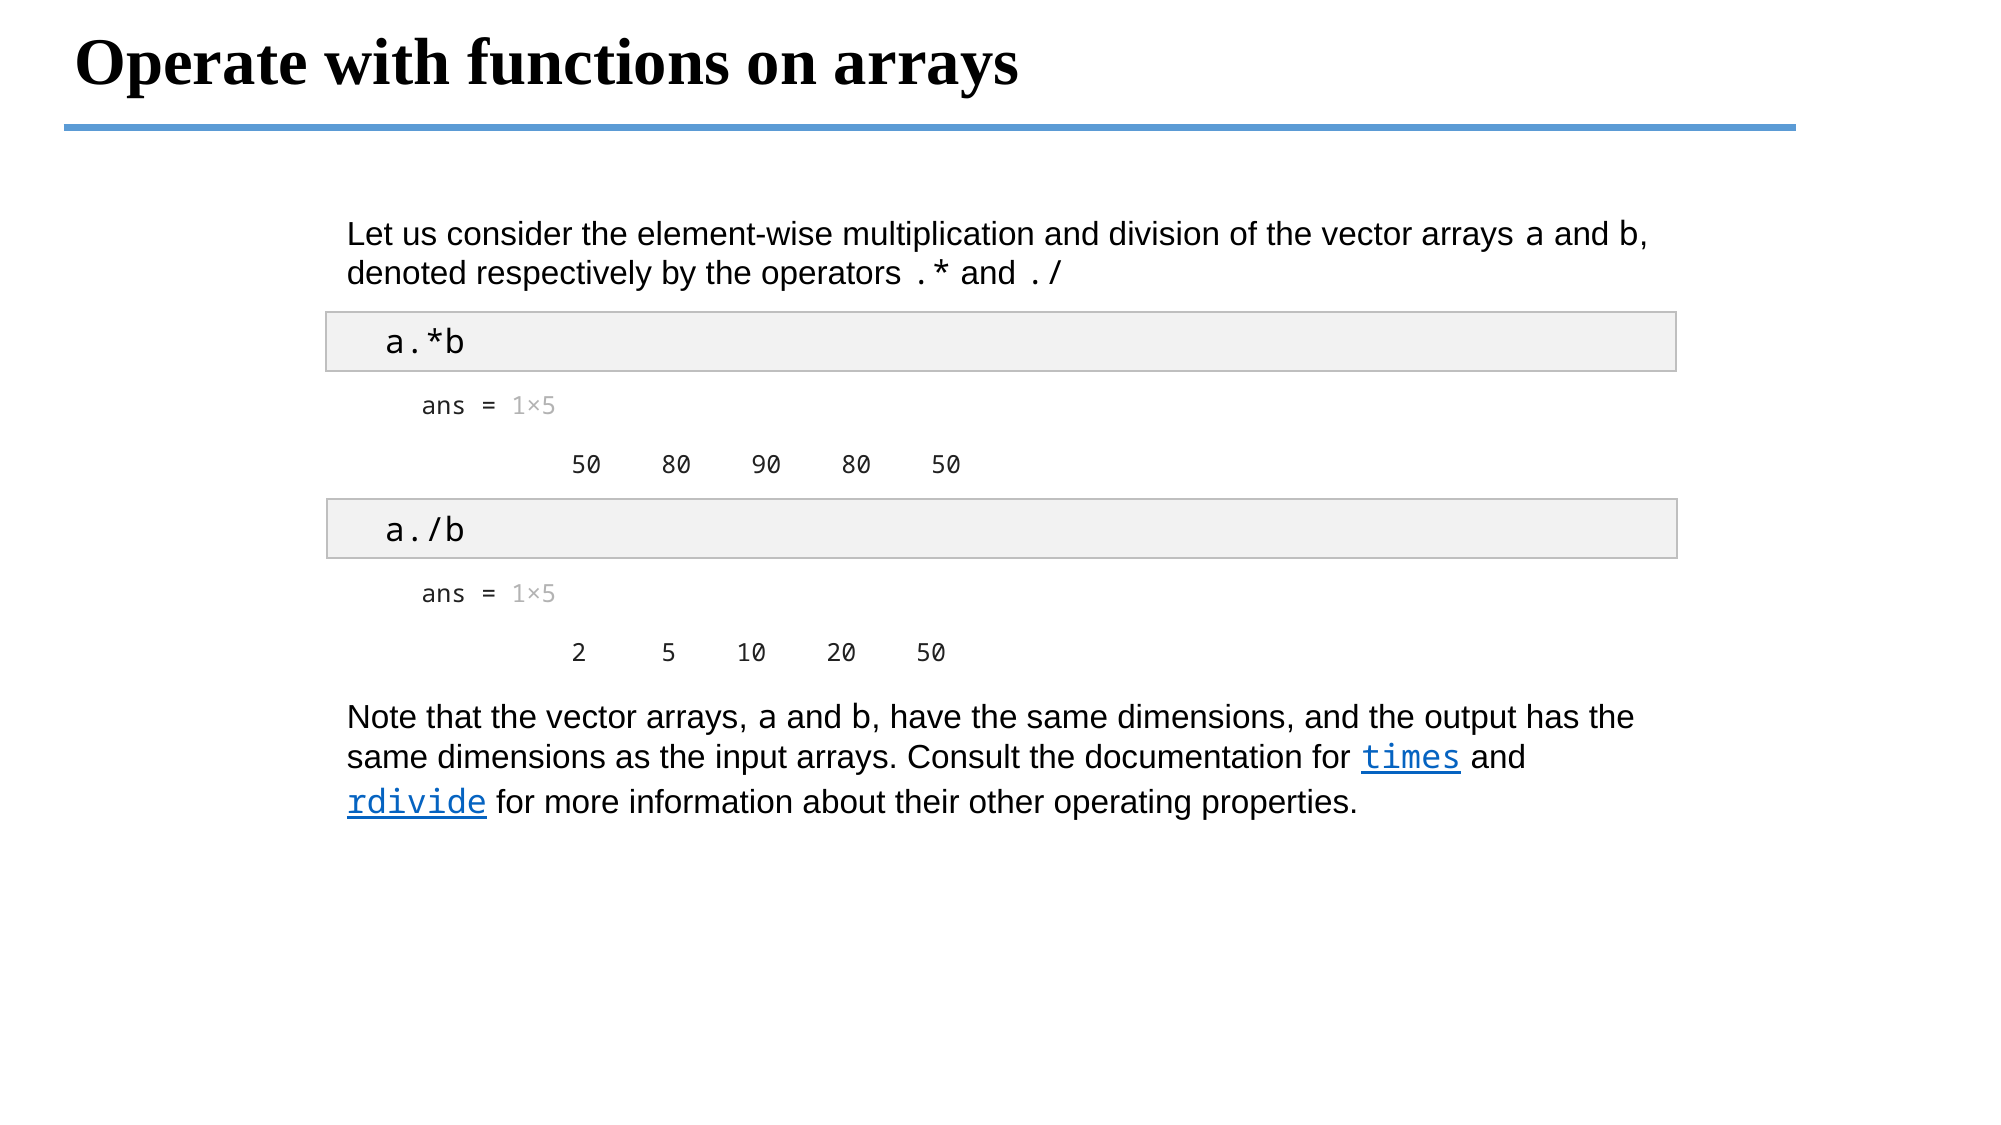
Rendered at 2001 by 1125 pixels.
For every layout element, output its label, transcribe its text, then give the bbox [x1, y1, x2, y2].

list Let us consider the element-wise multiplication and division of the vector arrays a and b, denoted respectively by the operators .* and ./ a.*b ans = 1×5 50 80 90 80 50 a./b ans = 1×5 2 5 10 20 50 Note that the vector arrays, a and b, have the same dimensions, and the output has the same dimensions as the input arrays. Consult the documentation for times and rdivide for more information about their other operating properties. [325, 204, 1676, 1043]
text_box Operate with functions on arrays [0, 0, 1096, 127]
